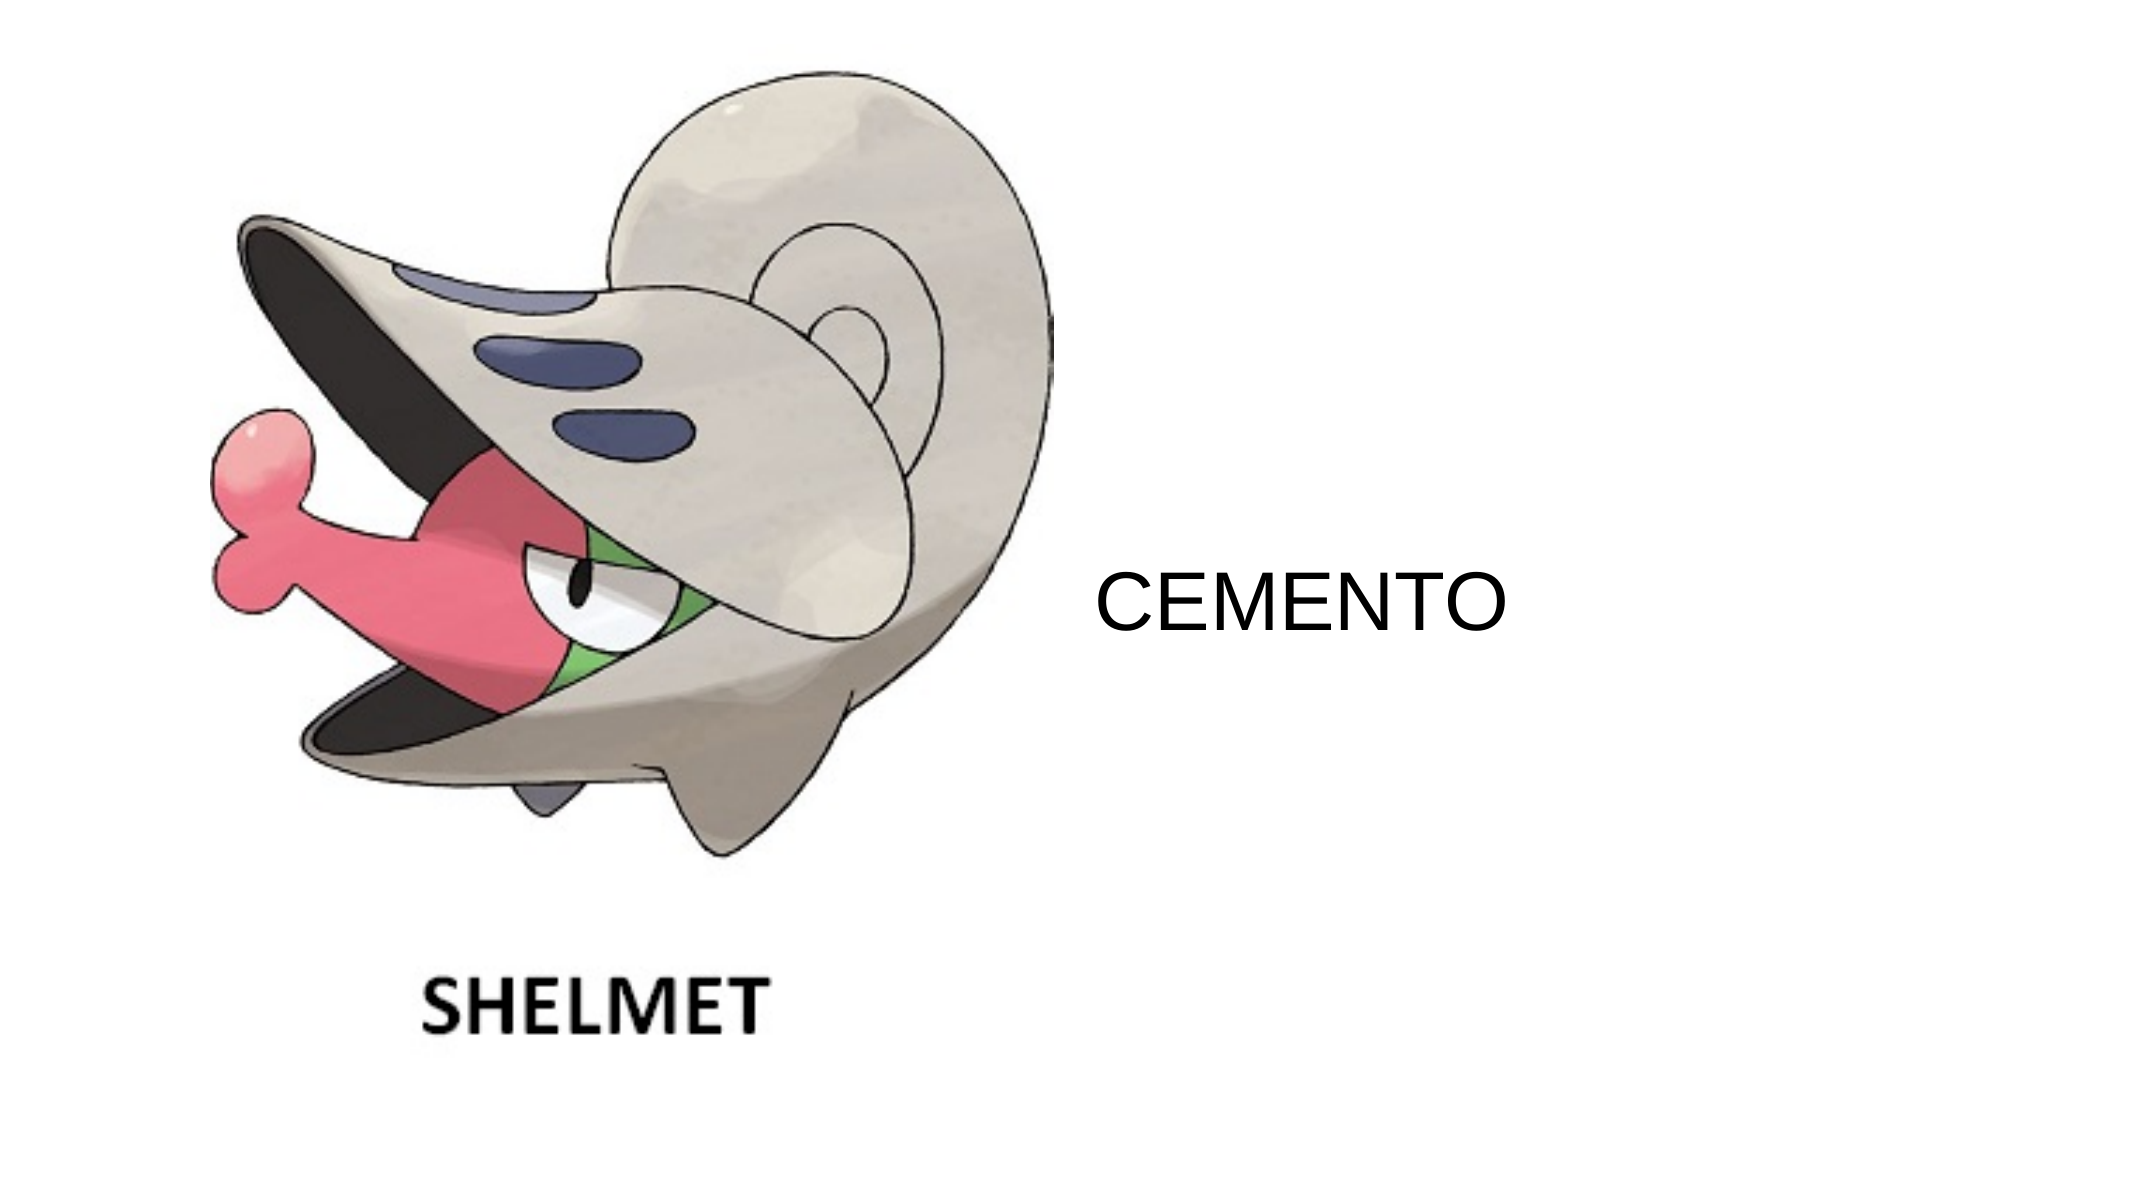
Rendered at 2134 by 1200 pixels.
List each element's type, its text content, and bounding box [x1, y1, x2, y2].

text_box CEMENTO [1079, 539, 1860, 655]
picture [209, 44, 1054, 1170]
